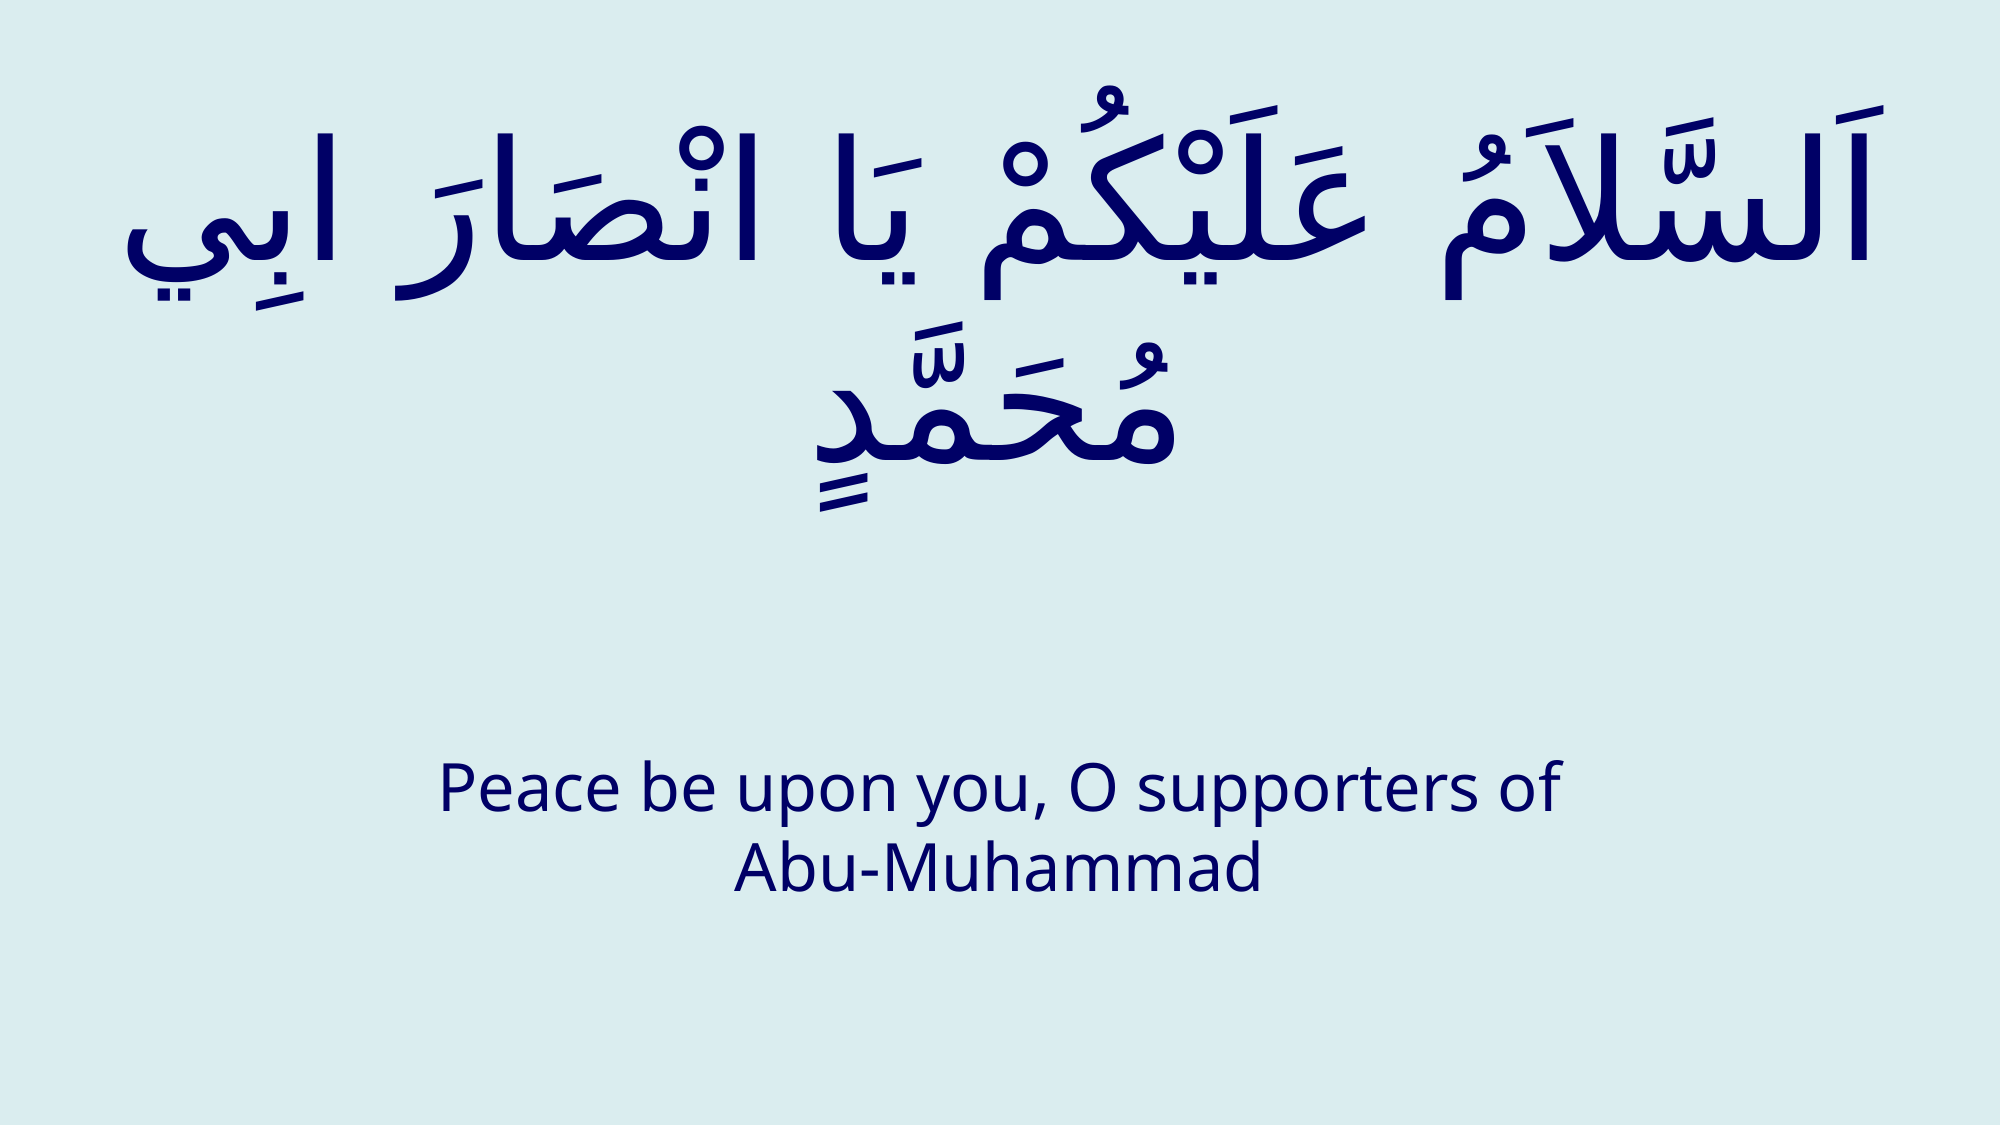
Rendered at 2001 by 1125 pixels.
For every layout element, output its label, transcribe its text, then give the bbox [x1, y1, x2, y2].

title اَلسَّلاَمُ عَلَيْكُمْ يَا انْصَارَ ابِي مُحَمَّدٍ [0, 200, 2000, 388]
list Peace be upon you, O supporters of Abu-Muhammad [356, 737, 1644, 1050]
